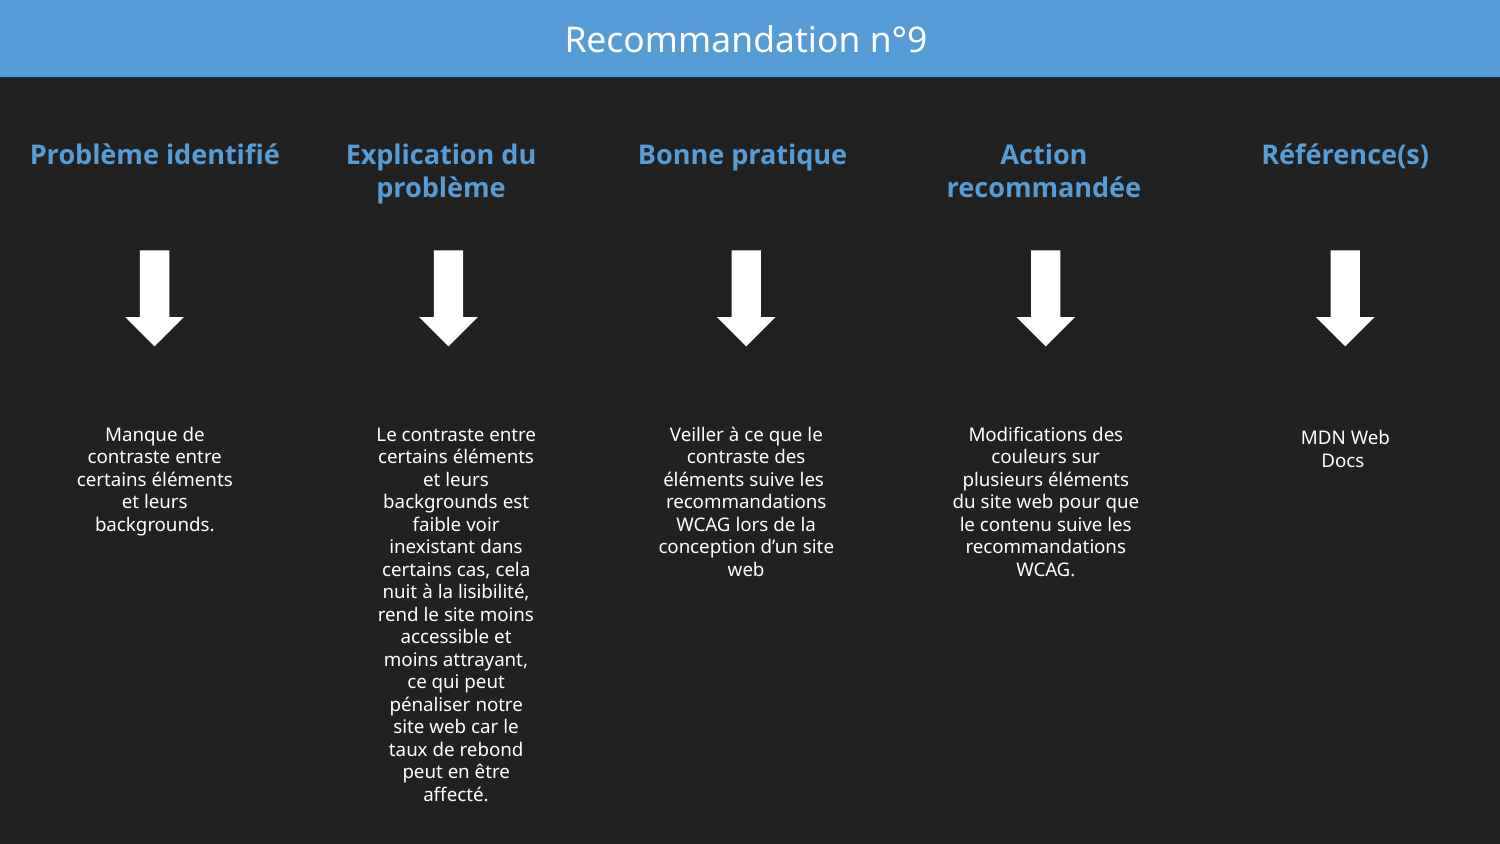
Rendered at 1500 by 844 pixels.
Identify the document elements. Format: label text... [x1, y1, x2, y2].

text_box Bonne pratique [601, 122, 884, 185]
text_box [125, 250, 184, 347]
text_box [0, 0, 1500, 78]
text_box Le contraste entre certains éléments et leurs backgrounds est faible voir inexistant dans certains cas, cela nuit à la lisibilité, rend le site moins accessible et moins attrayant, ce qui peut pénaliser notre site web car le taux de rebond peut en être affecté. [360, 407, 552, 821]
text_box Problème identifié [14, 122, 296, 185]
text_box Manque de contraste entre certains éléments et leurs backgrounds. [54, 407, 255, 551]
text_box [716, 250, 776, 347]
text_box Veiller à ce que le contraste des éléments suive les recommandations WCAG lors de la conception d’un site web [642, 407, 850, 596]
text_box MDN Web Docs [1262, 410, 1429, 486]
text_box Action recommandée [903, 122, 1185, 218]
text_box Référence(s) [1204, 122, 1486, 185]
text_box [419, 250, 478, 347]
text_box Explication du problème [300, 122, 582, 218]
text_box Recommandation n°9 [392, 2, 1100, 75]
text_box Modifications des couleurs sur plusieurs éléments du site web pour que le contenu suive les recommandations WCAG. [935, 407, 1156, 618]
text_box [1016, 250, 1076, 347]
text_box [1316, 250, 1375, 347]
